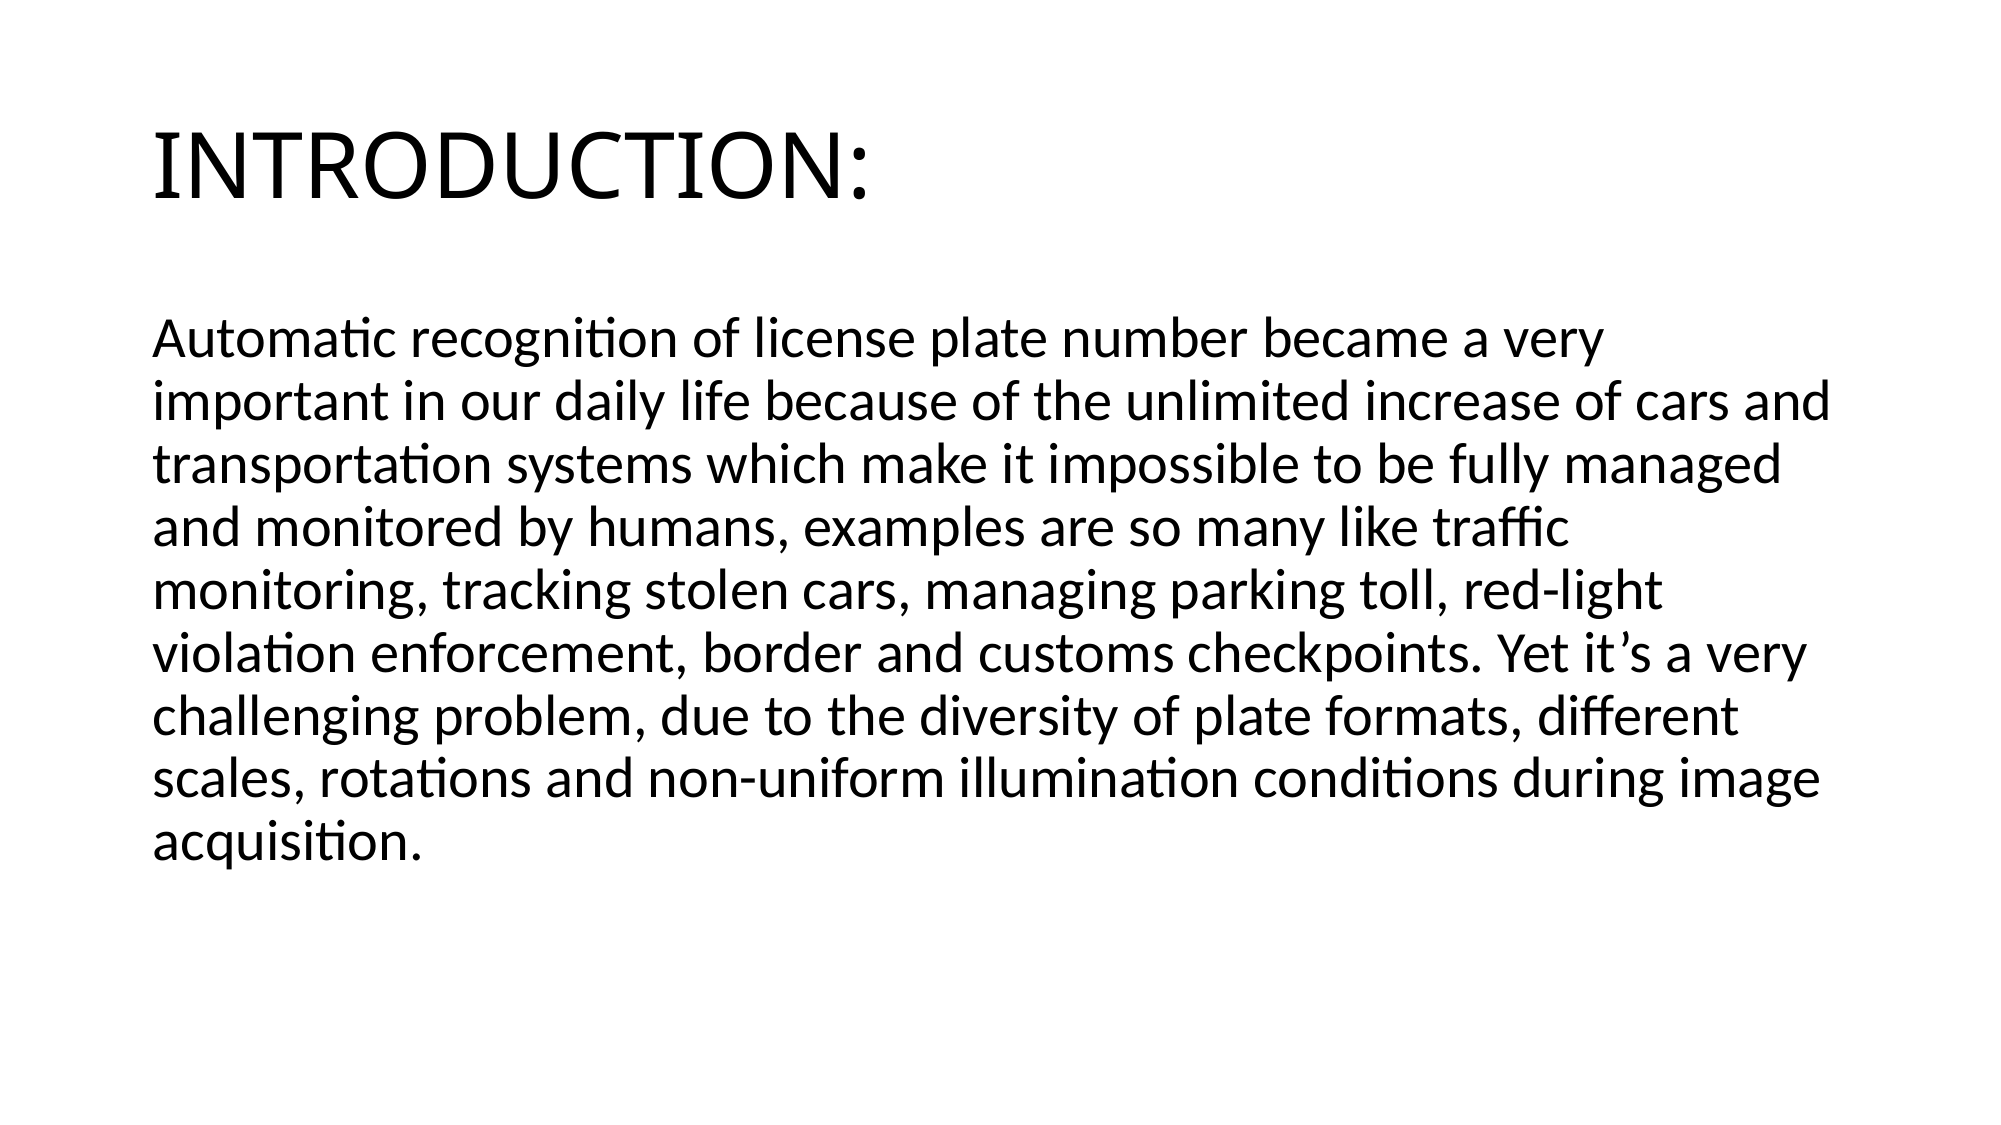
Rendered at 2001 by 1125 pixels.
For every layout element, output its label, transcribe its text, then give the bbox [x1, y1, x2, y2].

title INTRODUCTION: [137, 59, 1863, 278]
list Automatic recognition of license plate number became a very important in our daily life because of the unlimited increase of cars and transportation systems which make it impossible to be fully managed and monitored by humans, examples are so many like traffic monitoring, tracking stolen cars, managing parking toll, red-light violation enforcement, border and customs checkpoints. Yet it’s a very challenging problem, due to the diversity of plate formats, different scales, rotations and non-uniform illumination conditions during image acquisition. [137, 299, 1863, 1014]
